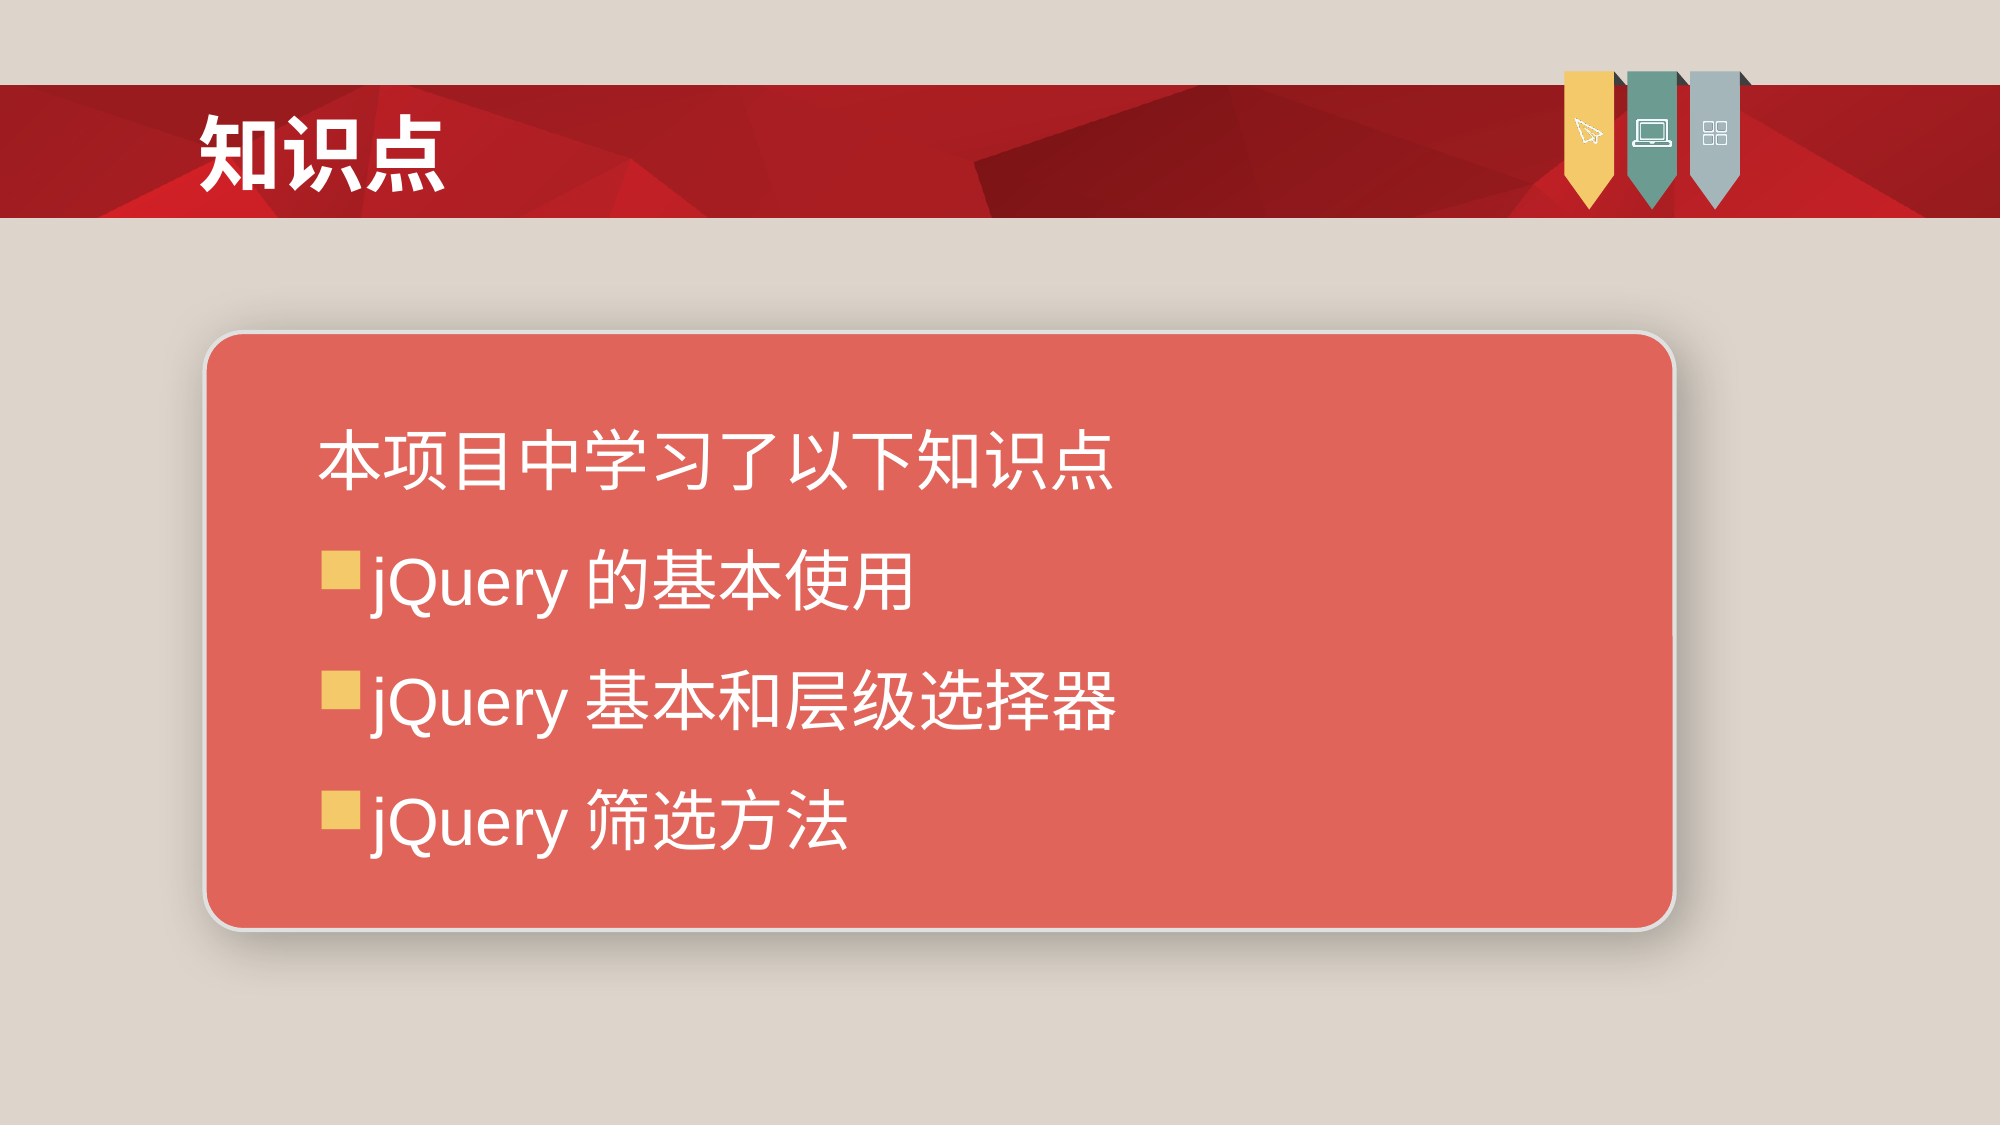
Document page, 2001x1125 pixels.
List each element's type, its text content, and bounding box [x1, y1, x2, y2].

text_box [204, 332, 1675, 931]
text_box 本项目中学习了以下知识点 jQuery的基本使用 jQuery基本和层级选择器 jQuery筛选方法 [301, 371, 1590, 866]
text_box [0, 71, 2000, 218]
